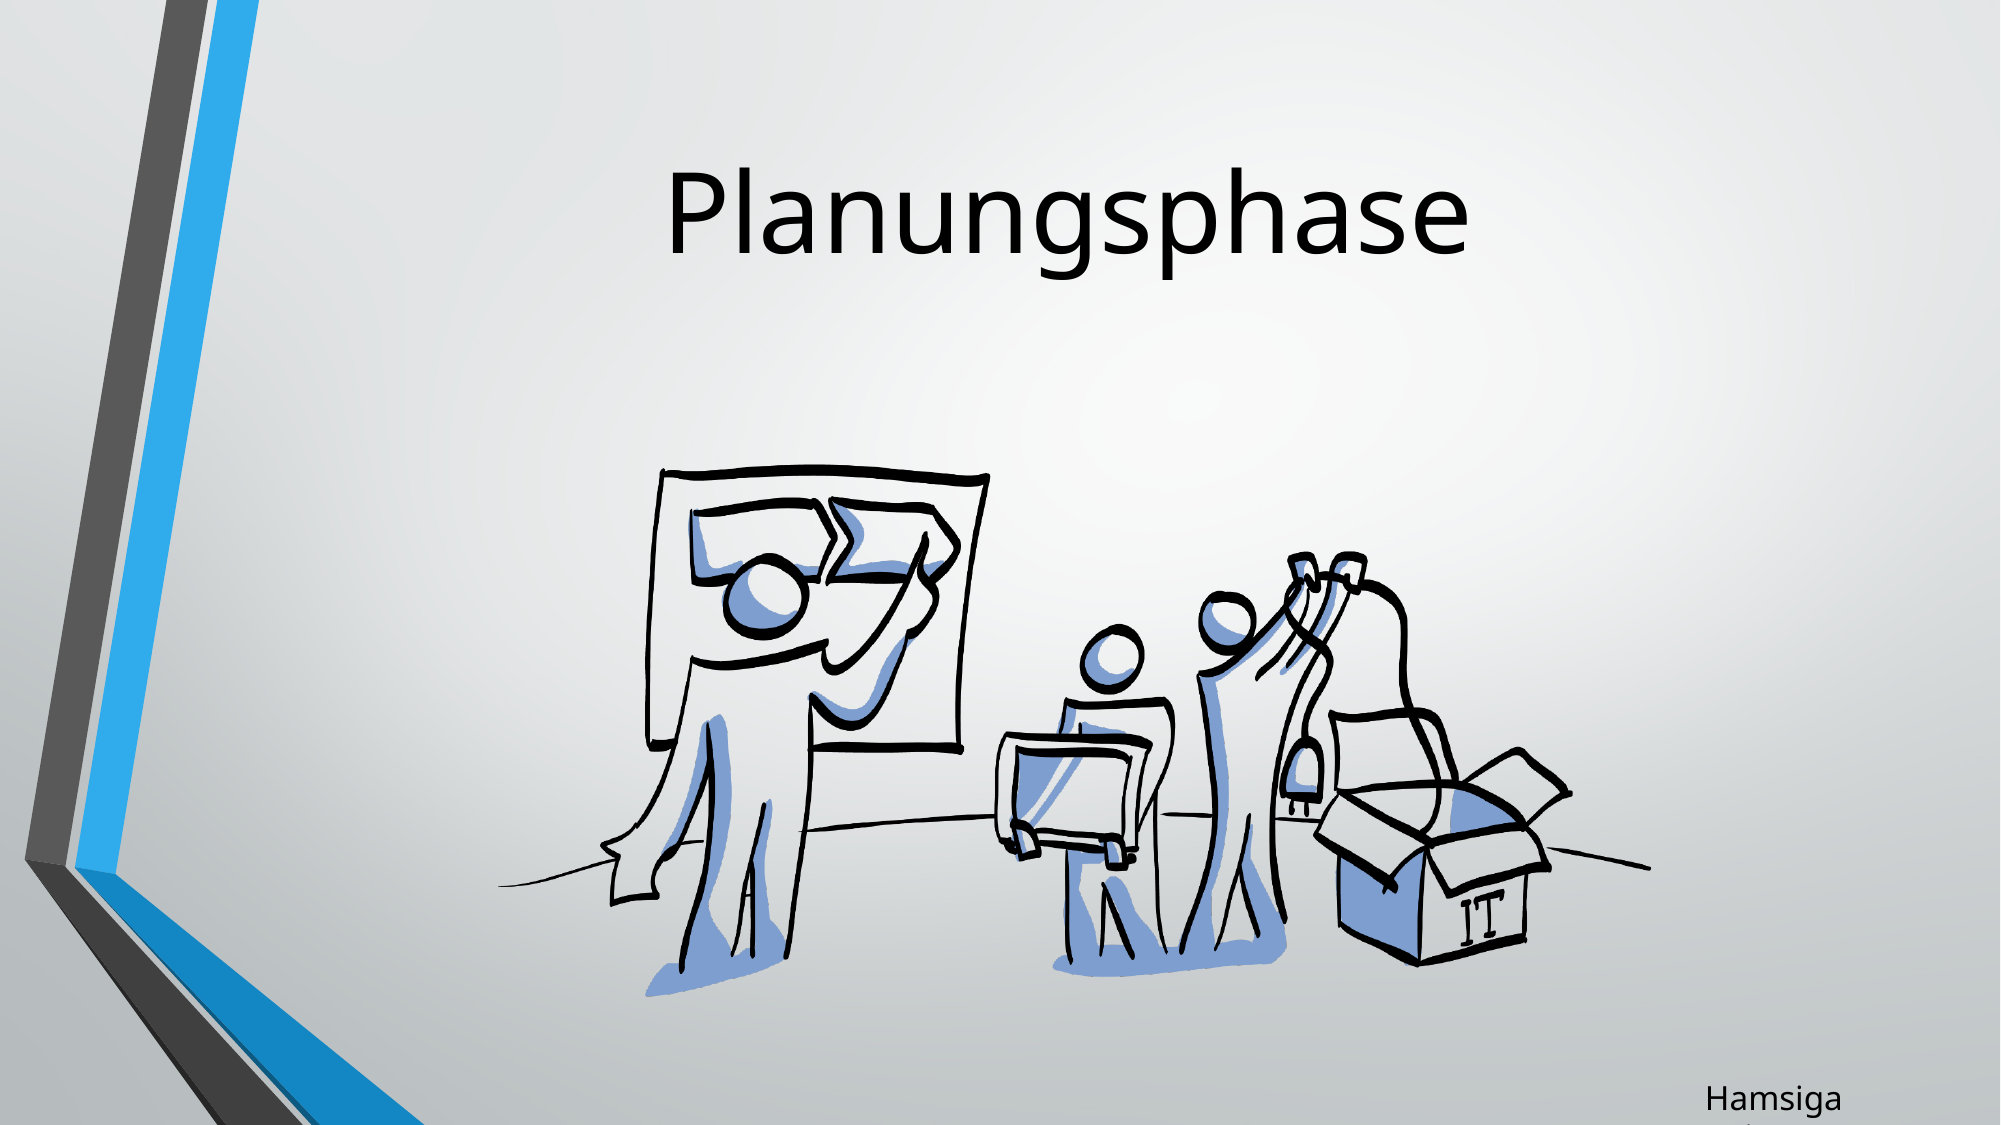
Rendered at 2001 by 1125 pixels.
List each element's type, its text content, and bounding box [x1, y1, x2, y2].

text_box Hamsiga Rajaratnam [1690, 1069, 2000, 1125]
picture [469, 430, 1666, 1018]
title Planungsphase [316, 64, 1819, 352]
